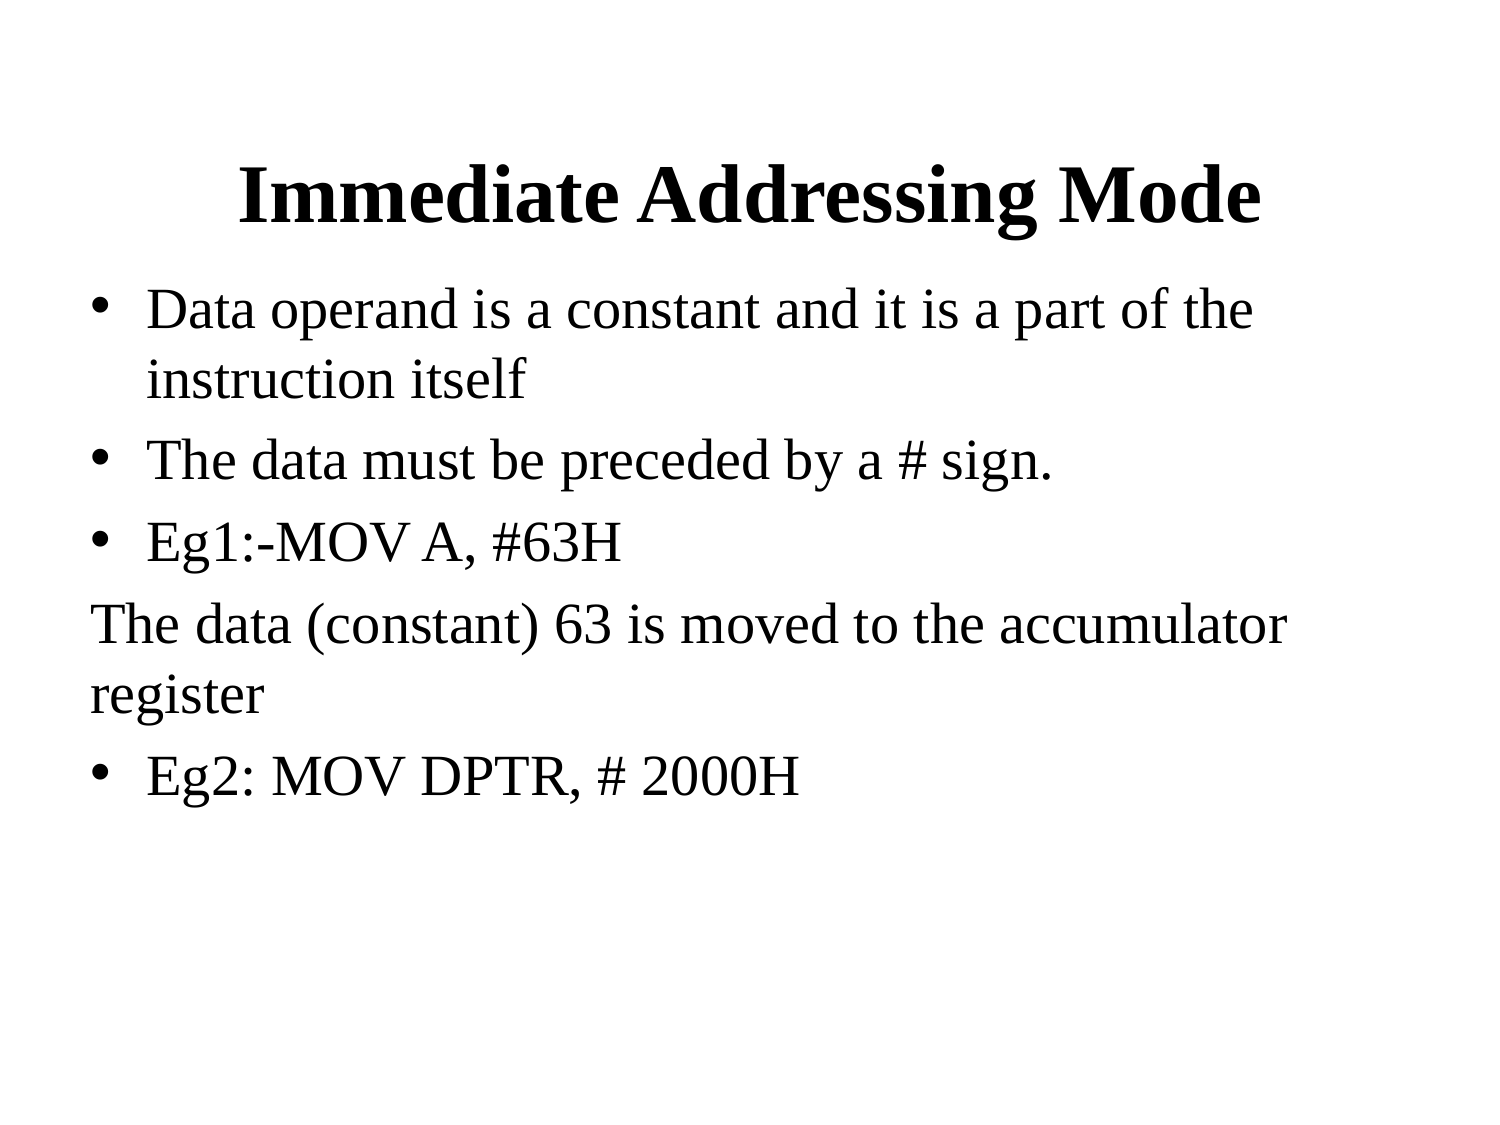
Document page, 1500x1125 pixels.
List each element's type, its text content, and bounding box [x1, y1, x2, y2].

list Data operand is a constant and it is a part of the instruction itself The data must be preceded by a # sign. Eg1:-MOV A, #63H The data (constant) 63 is moved to the accumulator register Eg2: MOV DPTR, # 2000H [75, 262, 1425, 1005]
title Immediate Addressing Mode [75, 45, 1425, 233]
